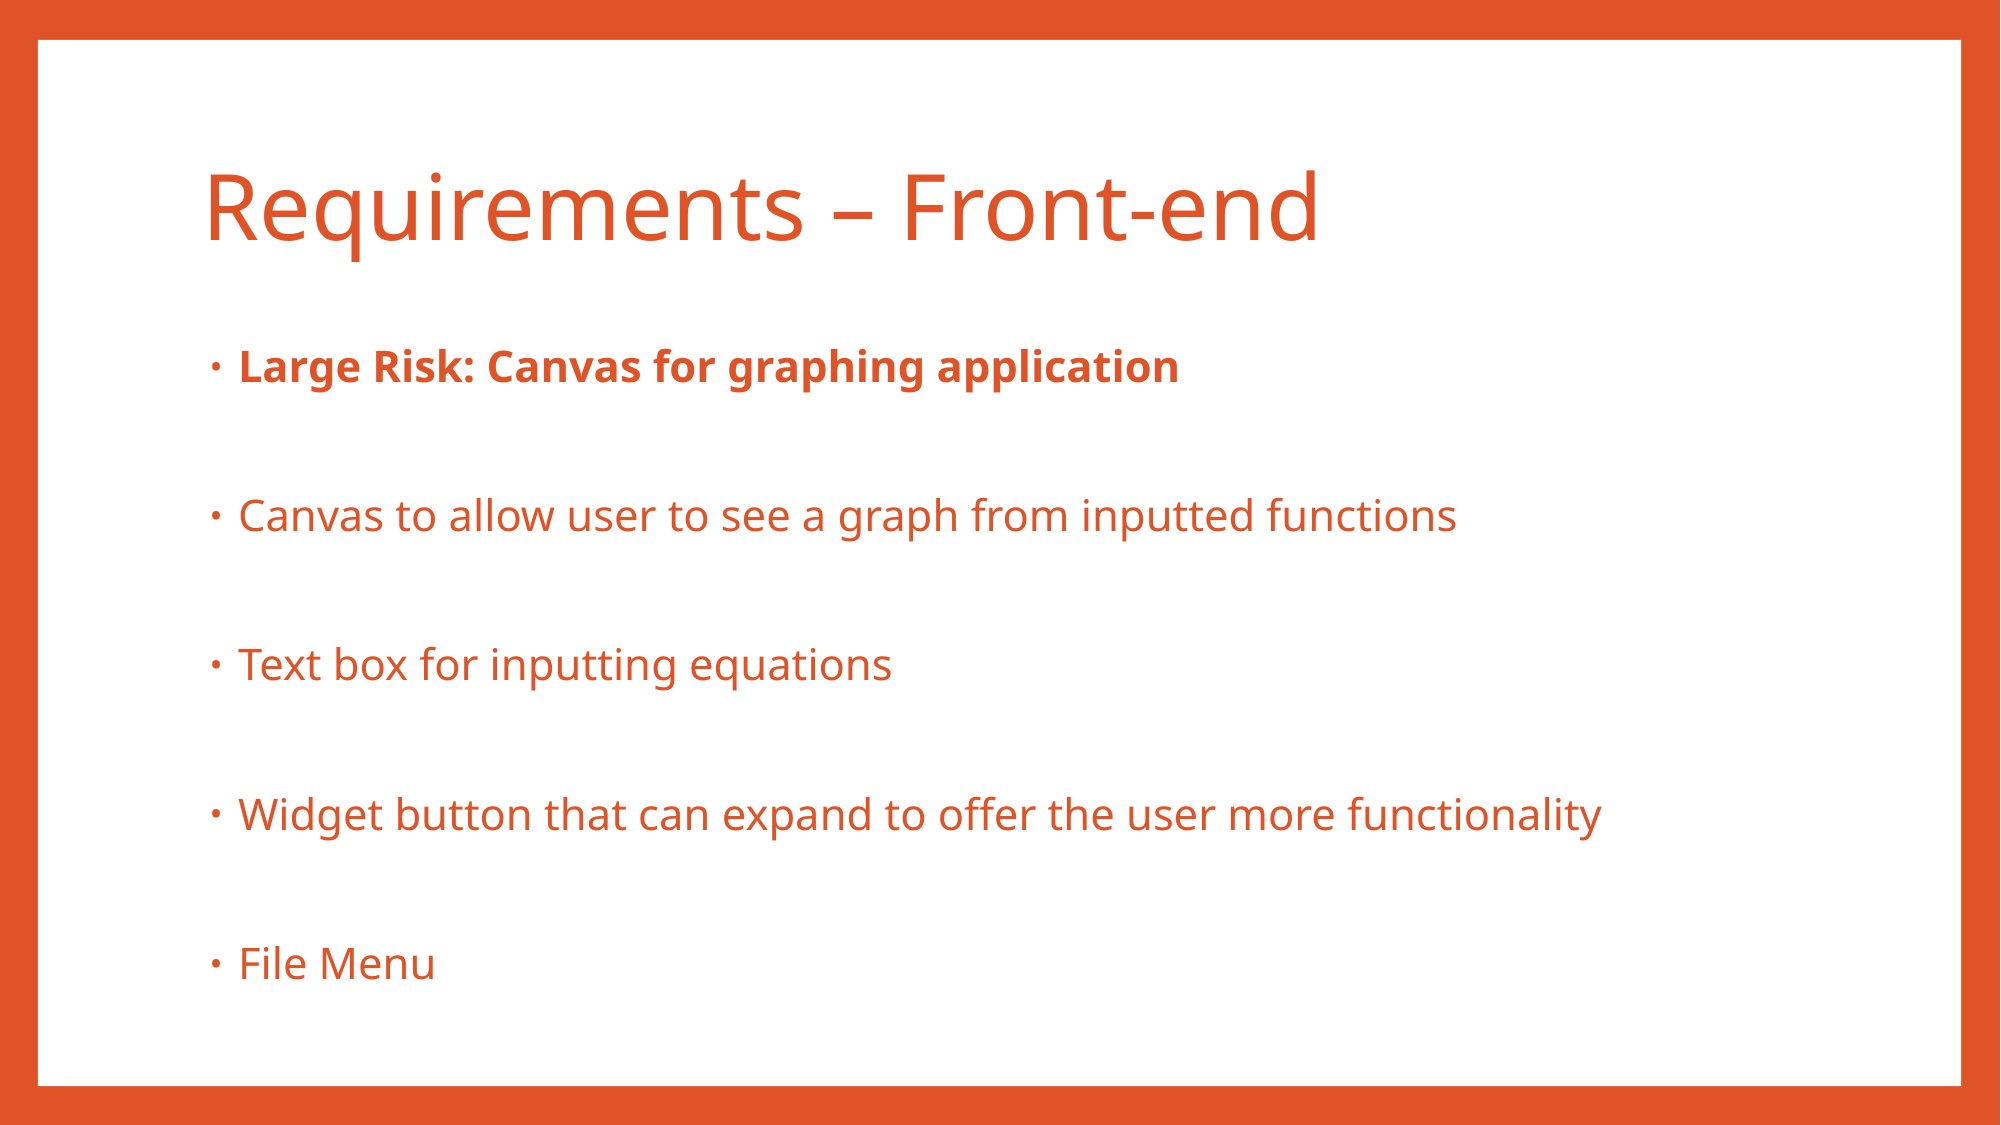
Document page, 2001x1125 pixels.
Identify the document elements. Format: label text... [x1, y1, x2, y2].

title Requirements – Front-end [187, 99, 1808, 323]
list Large Risk: Canvas for graphing application Canvas to allow user to see a graph from inputted functions Text box for inputting equations Widget button that can expand to offer the user more functionality File Menu [187, 337, 1808, 1000]
